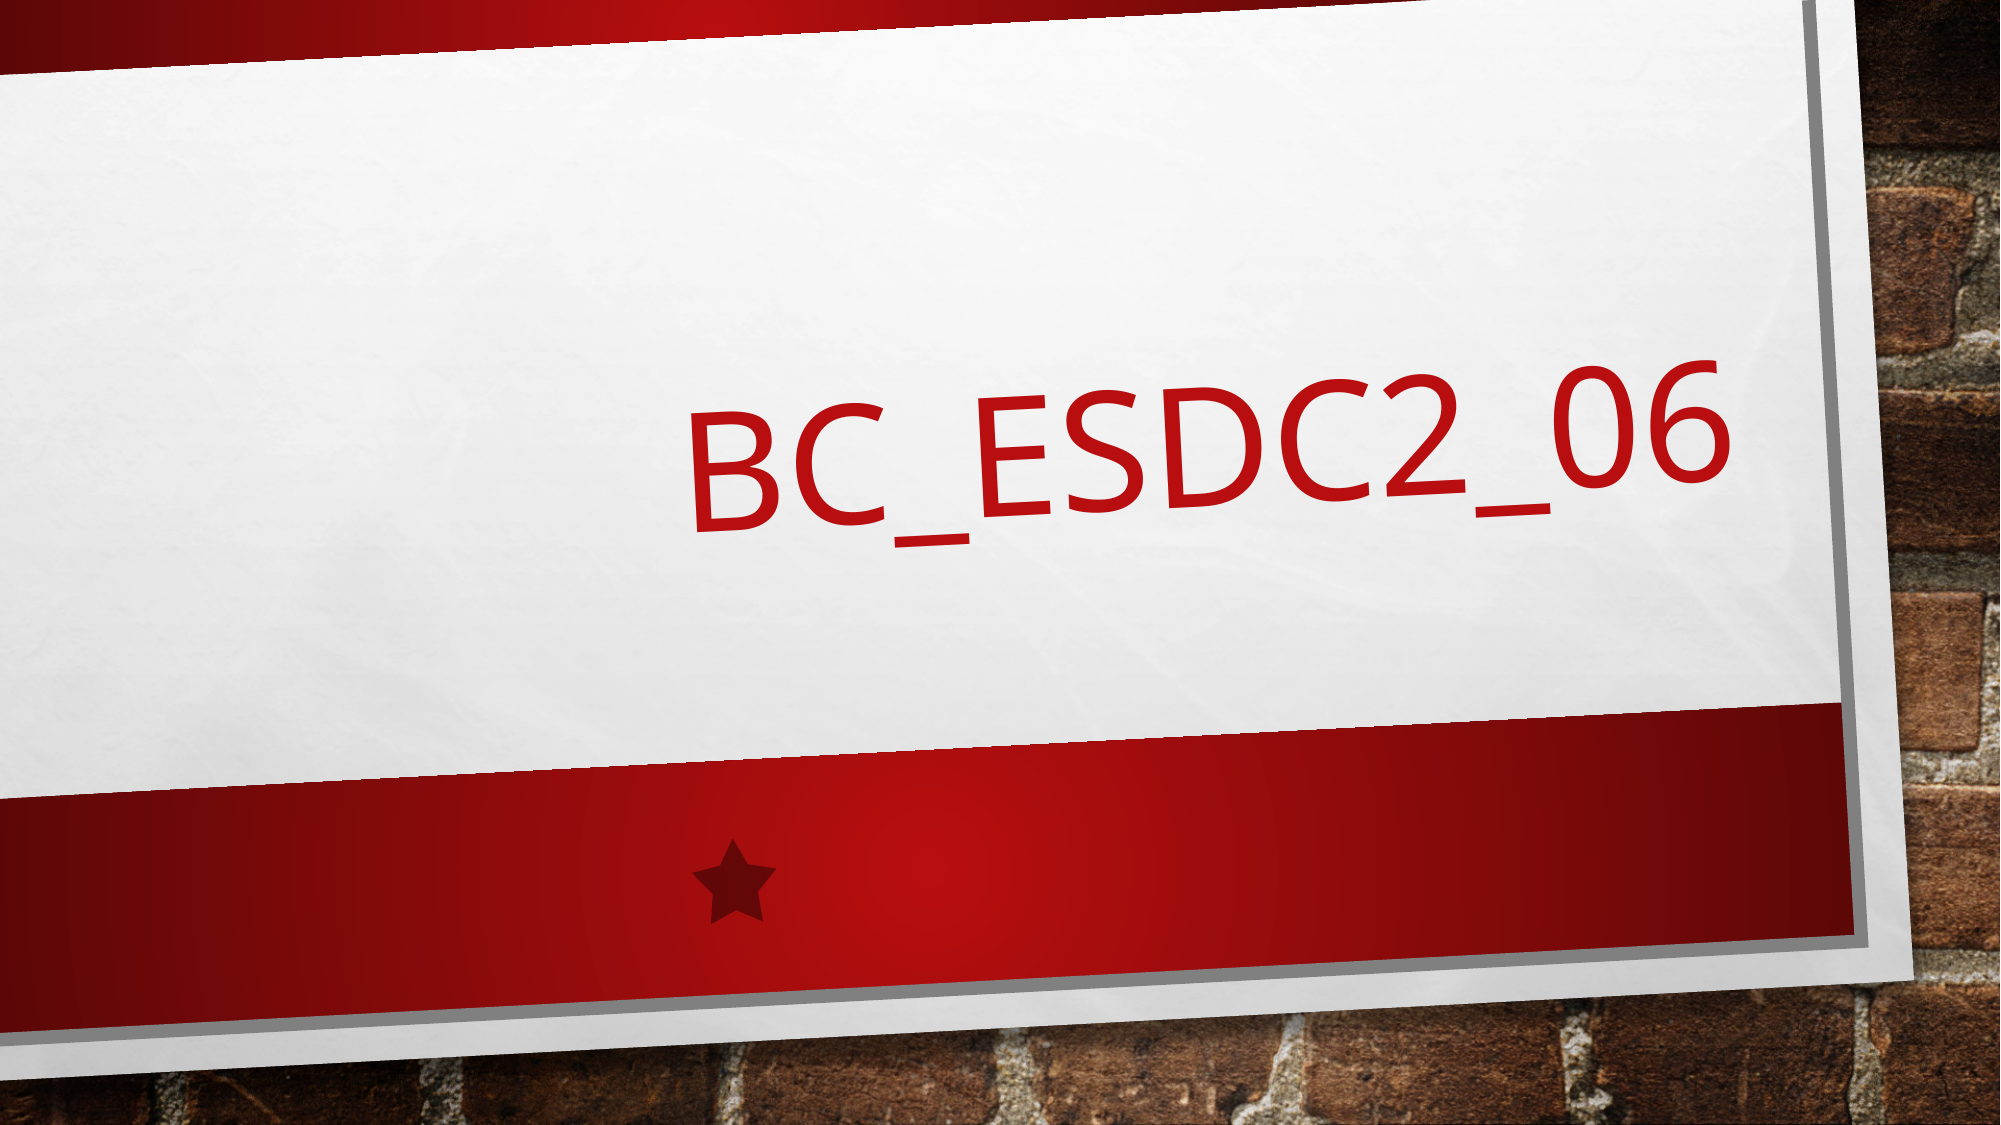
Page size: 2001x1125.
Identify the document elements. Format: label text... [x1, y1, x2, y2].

picture [0, 0, 2000, 1125]
title BC_ESDC2_06 [135, 67, 1758, 605]
